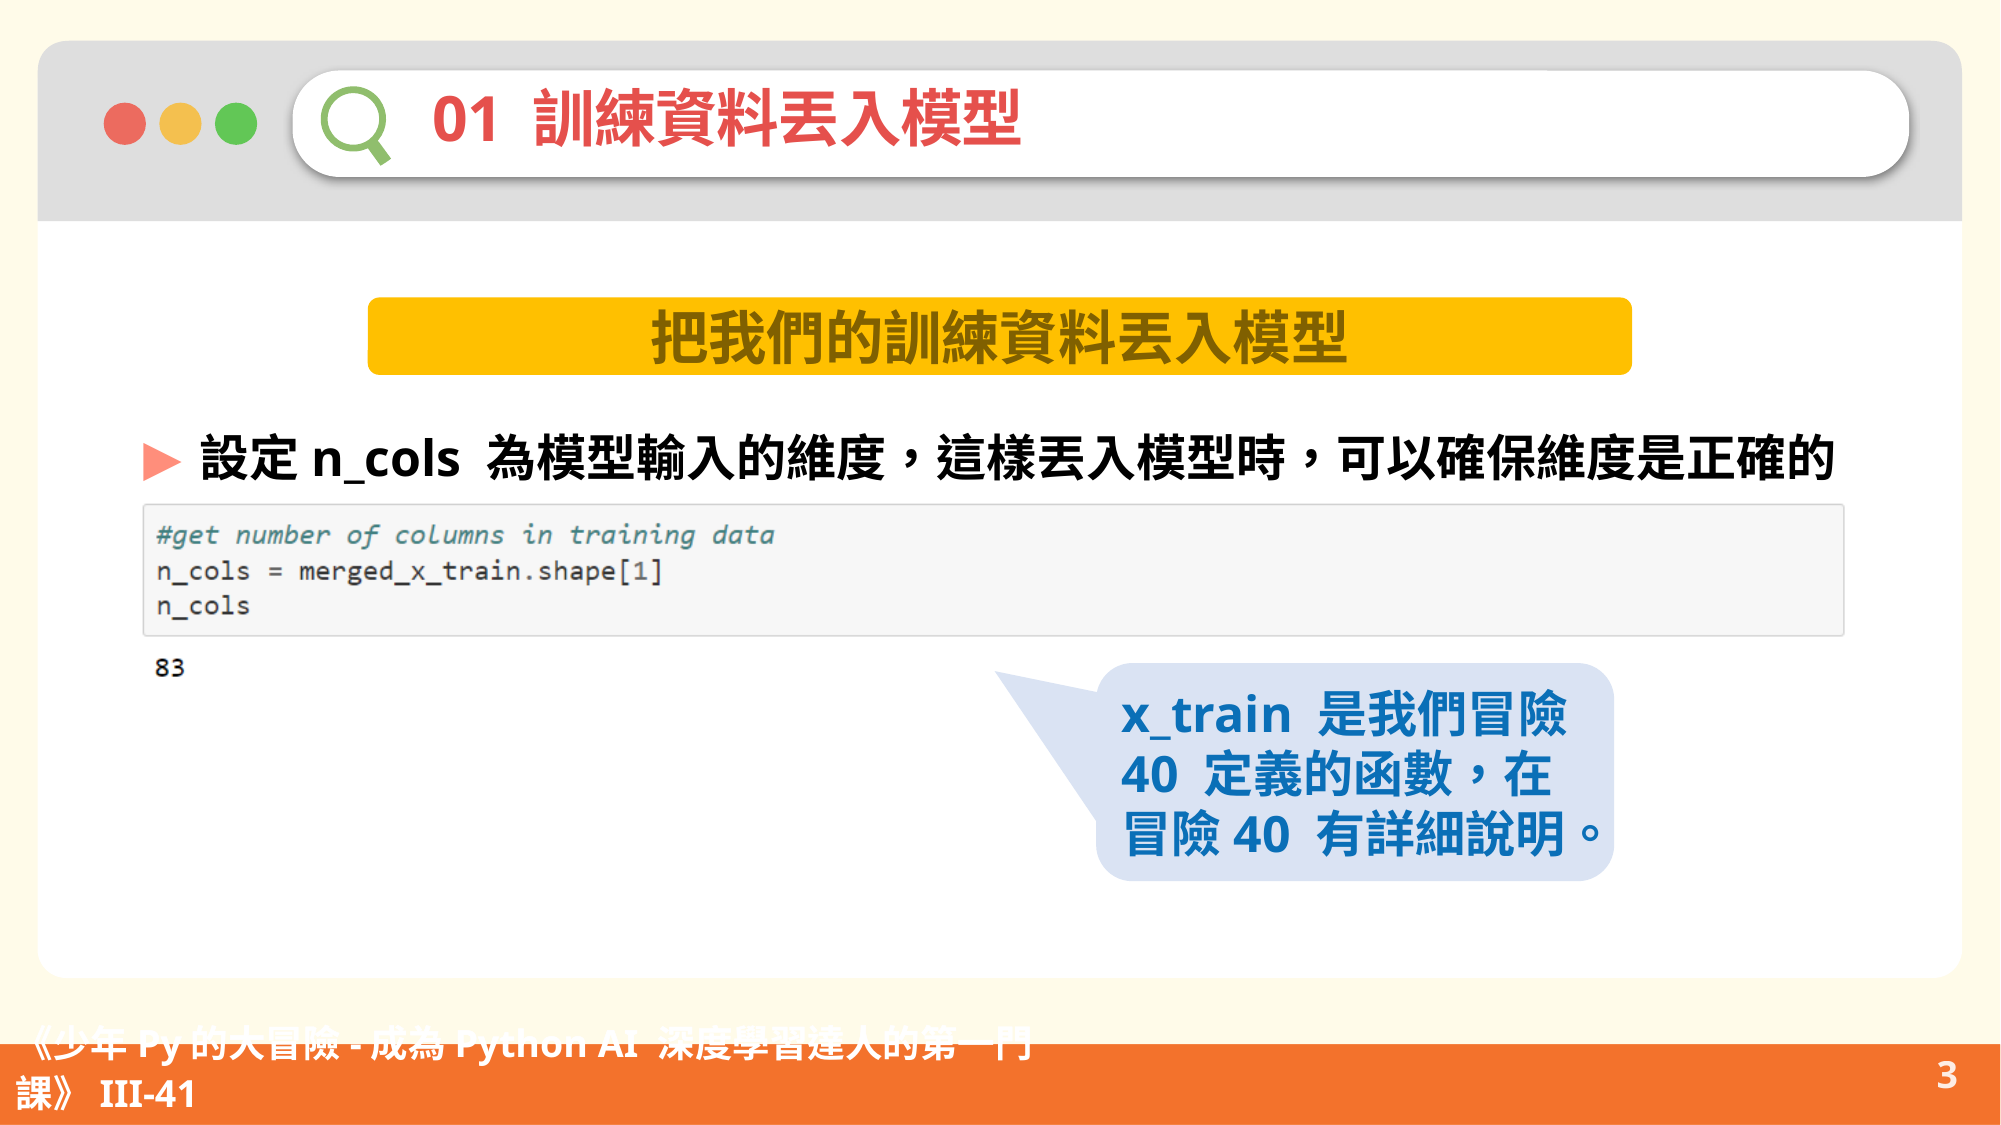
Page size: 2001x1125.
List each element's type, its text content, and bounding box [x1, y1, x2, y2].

slide_number 3 [1927, 1047, 1968, 1111]
text_box 設定n_cols 為模型輸入的維度，這樣丟入模型時，可以確保維度是正確的 [131, 414, 1858, 498]
picture [135, 497, 1853, 681]
list 01 訓練資料丟入模型 [423, 84, 1874, 163]
text_box 把我們的訓練資料丟入模型 [367, 297, 1633, 375]
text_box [977, 646, 1615, 882]
